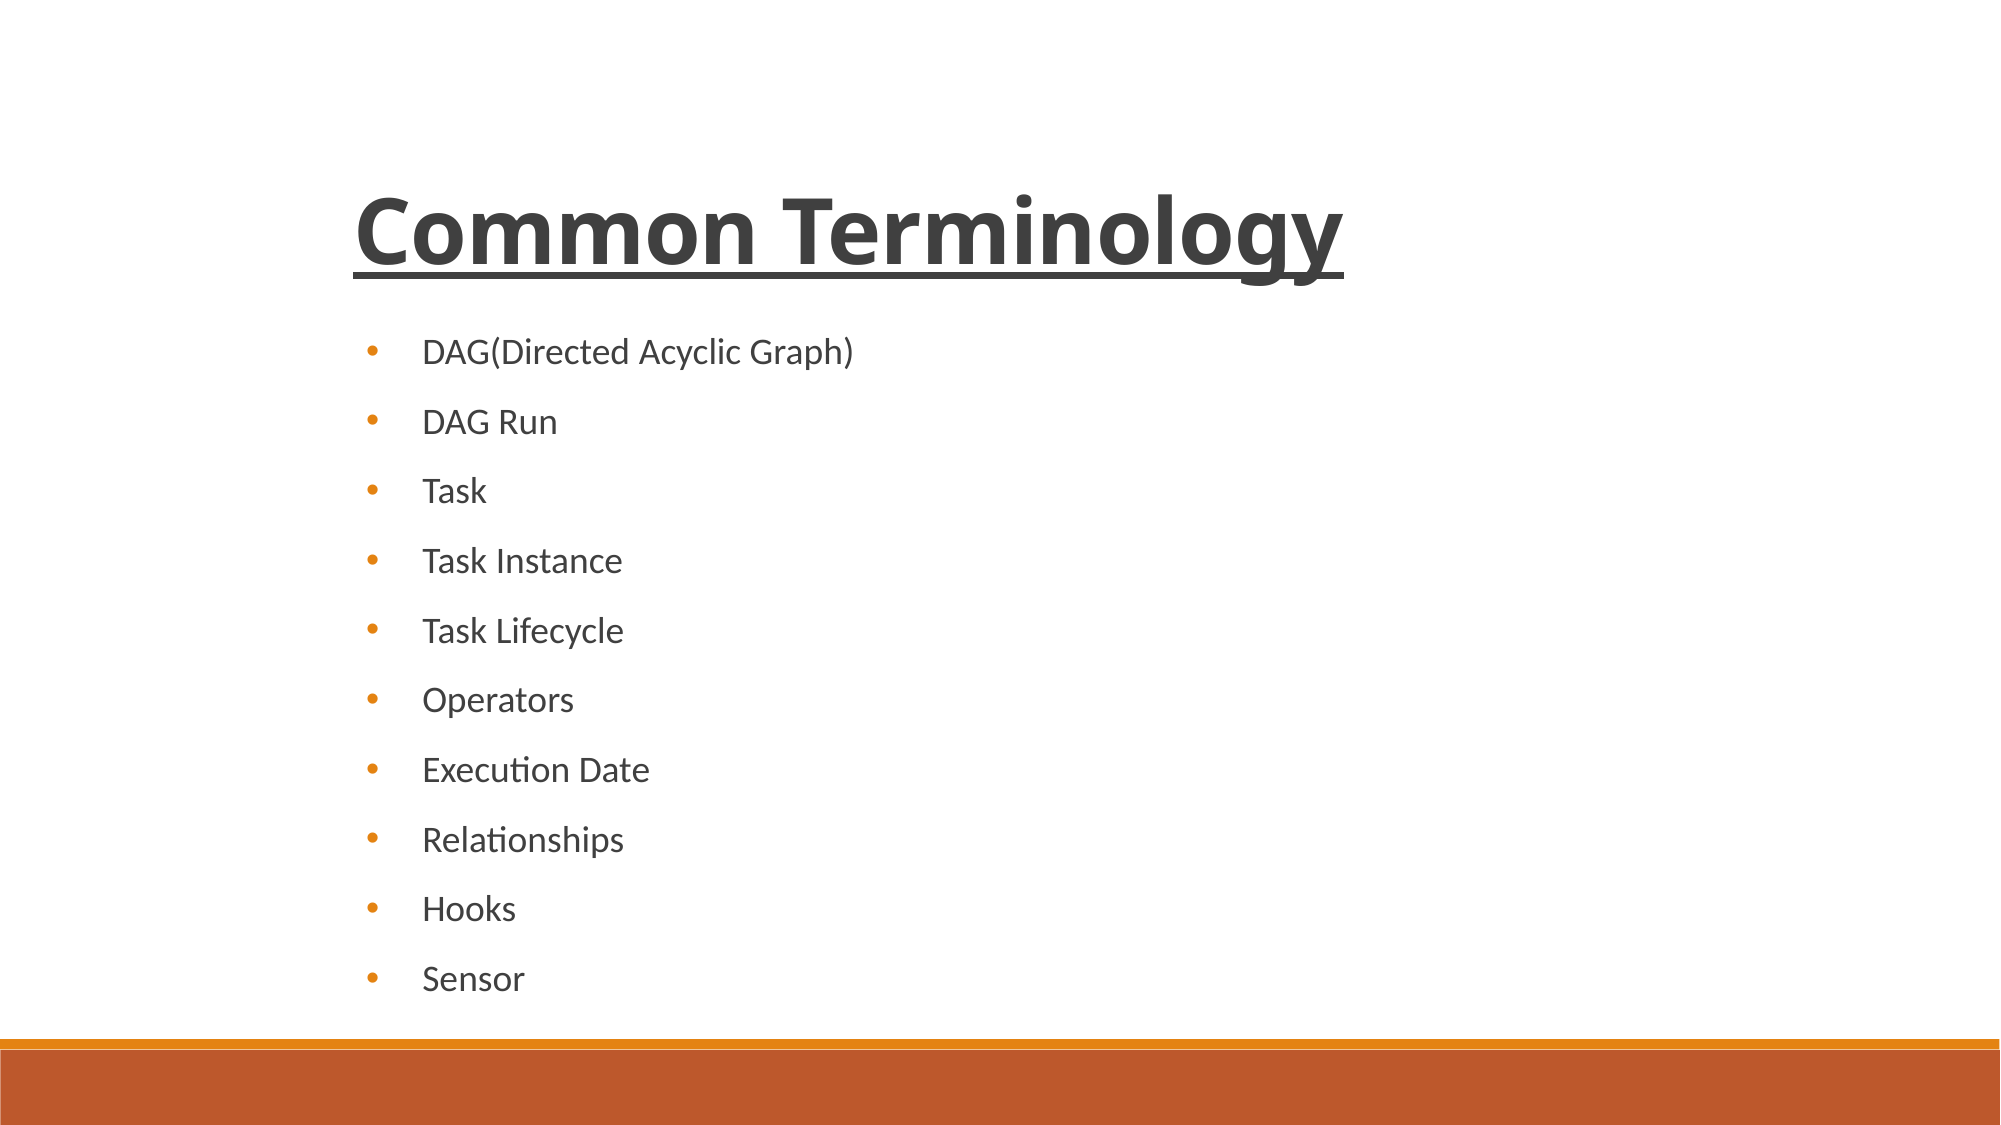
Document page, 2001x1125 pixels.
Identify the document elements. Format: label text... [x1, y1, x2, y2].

subtitle DAG(Directed Acyclic Graph) DAG Run Task Task Instance Task Lifecycle Operators Execution Date Relationships Hooks Sensor [366, 324, 1834, 1035]
title Common Terminology [338, 121, 1774, 292]
